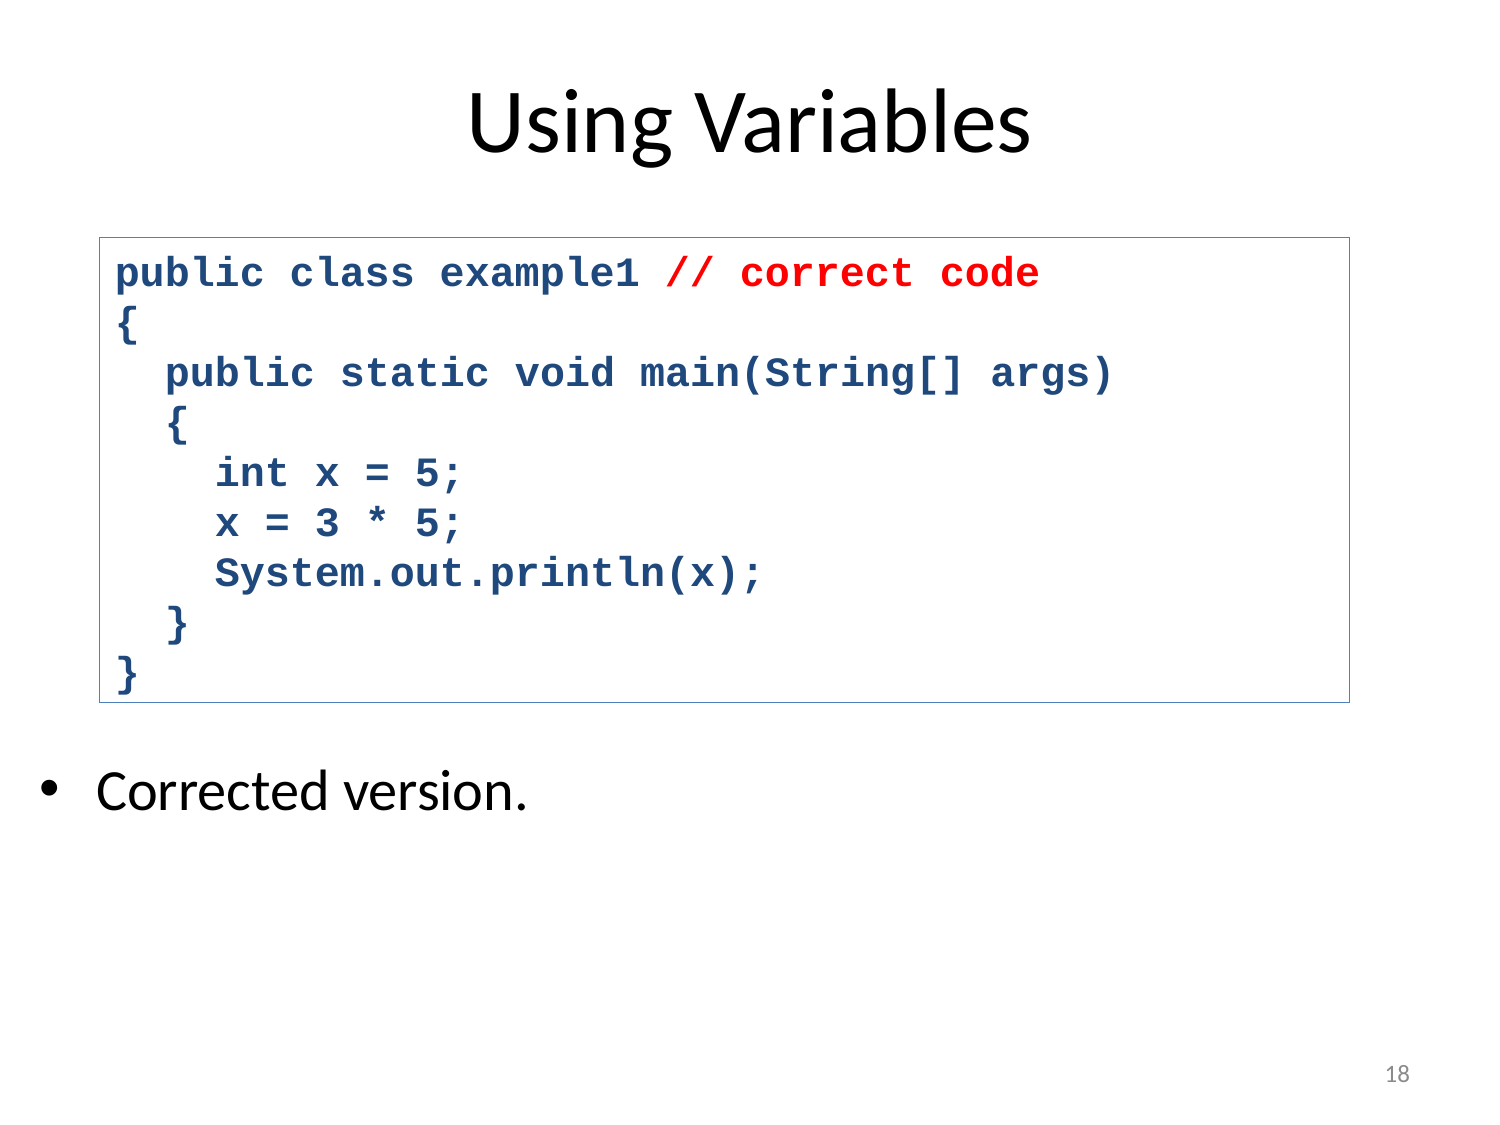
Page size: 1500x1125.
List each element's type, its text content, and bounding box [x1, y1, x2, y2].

title Using Variables [75, 45, 1425, 188]
list Corrected version. [24, 745, 1463, 1038]
slide_number 18 [1074, 1042, 1425, 1103]
text_box public class example1 // correct code { public static void main(String[] args) { int x = 5; x = 3 * 5; System.out.println(x); } } [99, 237, 1350, 703]
